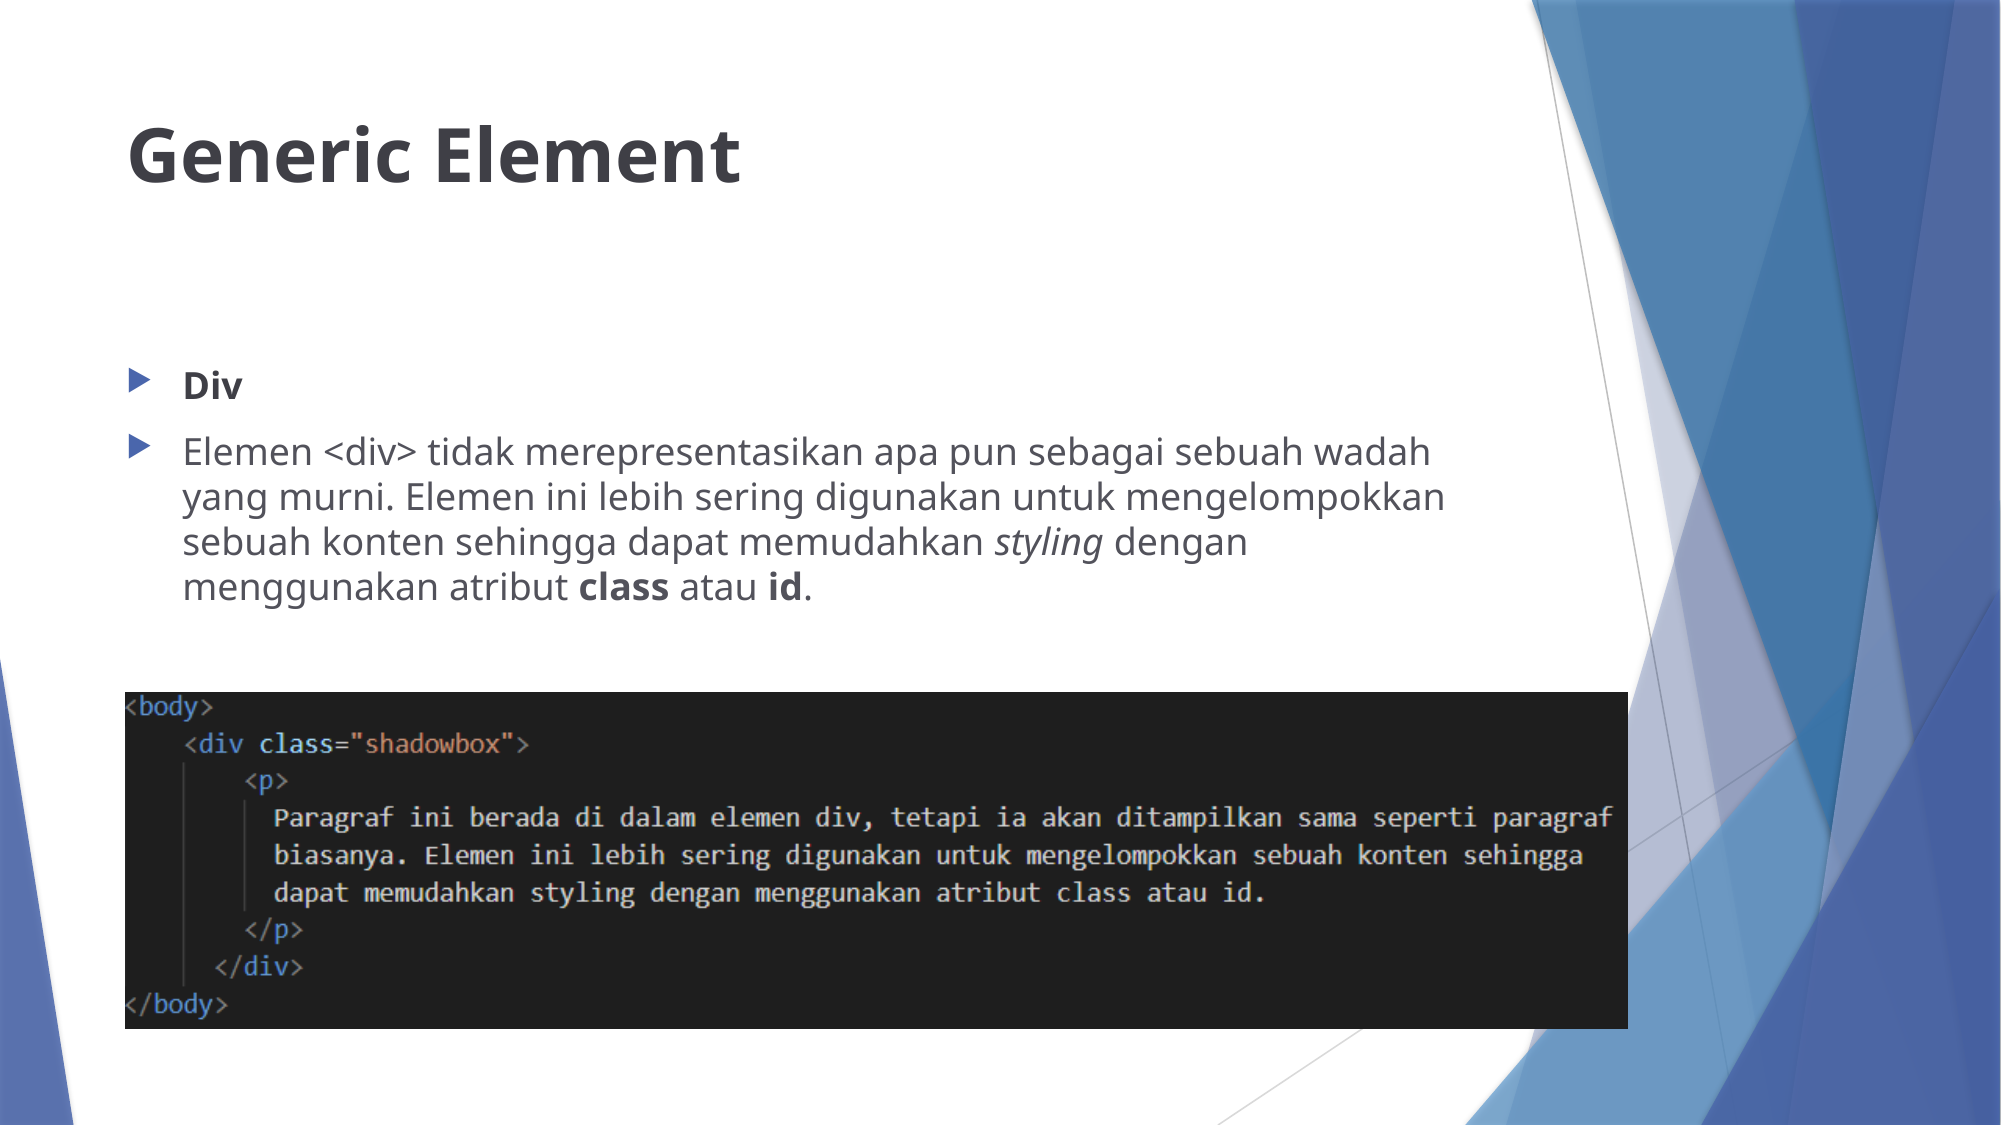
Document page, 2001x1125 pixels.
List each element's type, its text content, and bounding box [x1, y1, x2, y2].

list Div Elemen <div> tidak merepresentasikan apa pun sebagai sebuah wadah yang murni. Elemen ini lebih sering digunakan untuk mengelompokkan sebuah konten sehingga dapat memudahkan styling dengan menggunakan atribut class atau id. [111, 354, 1522, 992]
picture [125, 692, 1628, 1030]
title Generic Element [111, 99, 1522, 317]
